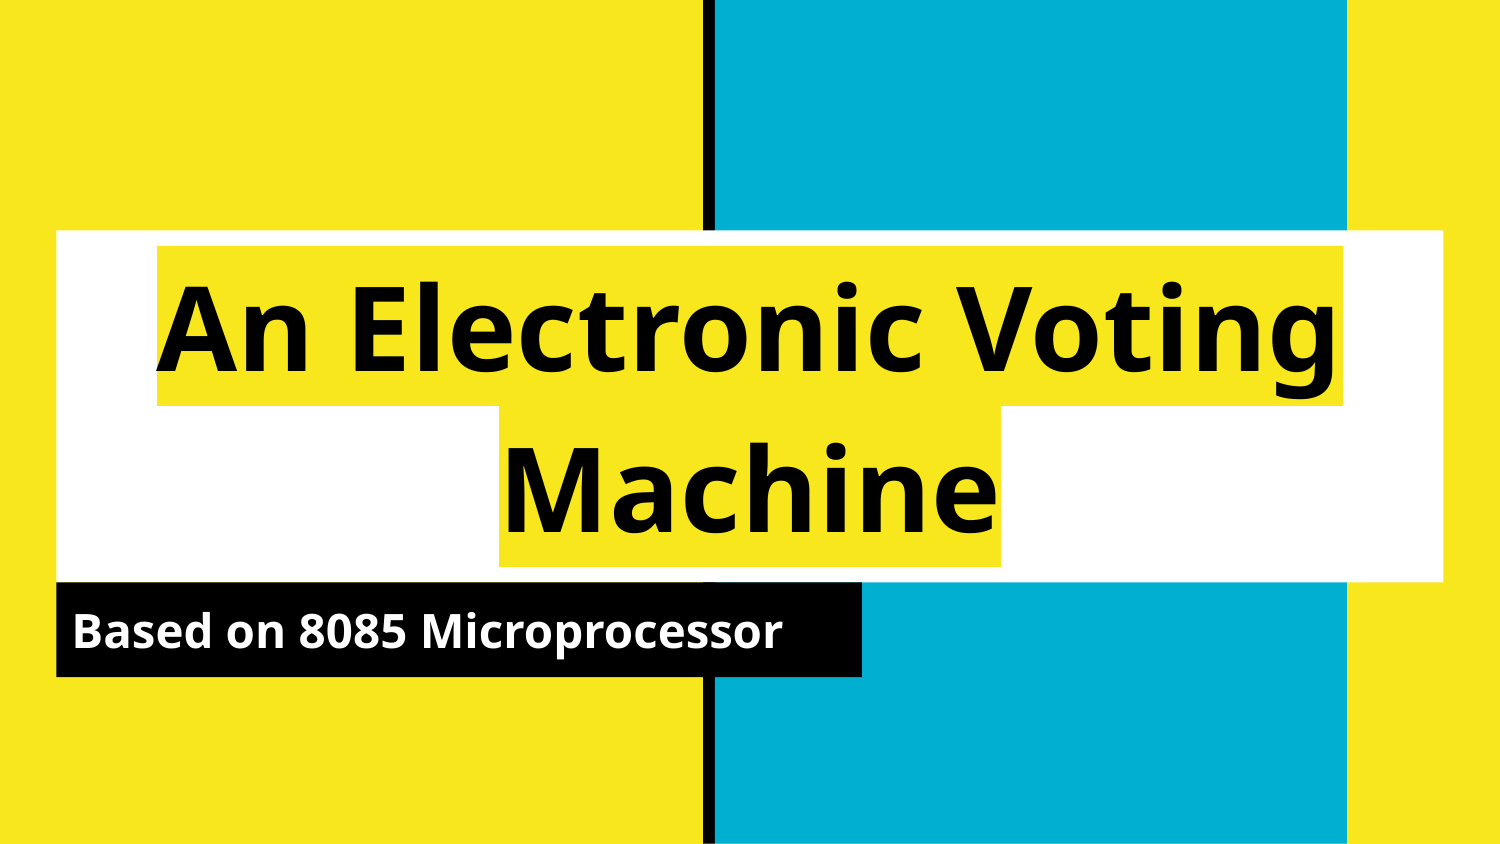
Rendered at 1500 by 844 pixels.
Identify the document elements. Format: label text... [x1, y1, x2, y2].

title An Electronic Voting Machine [56, 230, 1444, 583]
subtitle Based on 8085 Microprocessor [56, 582, 862, 678]
